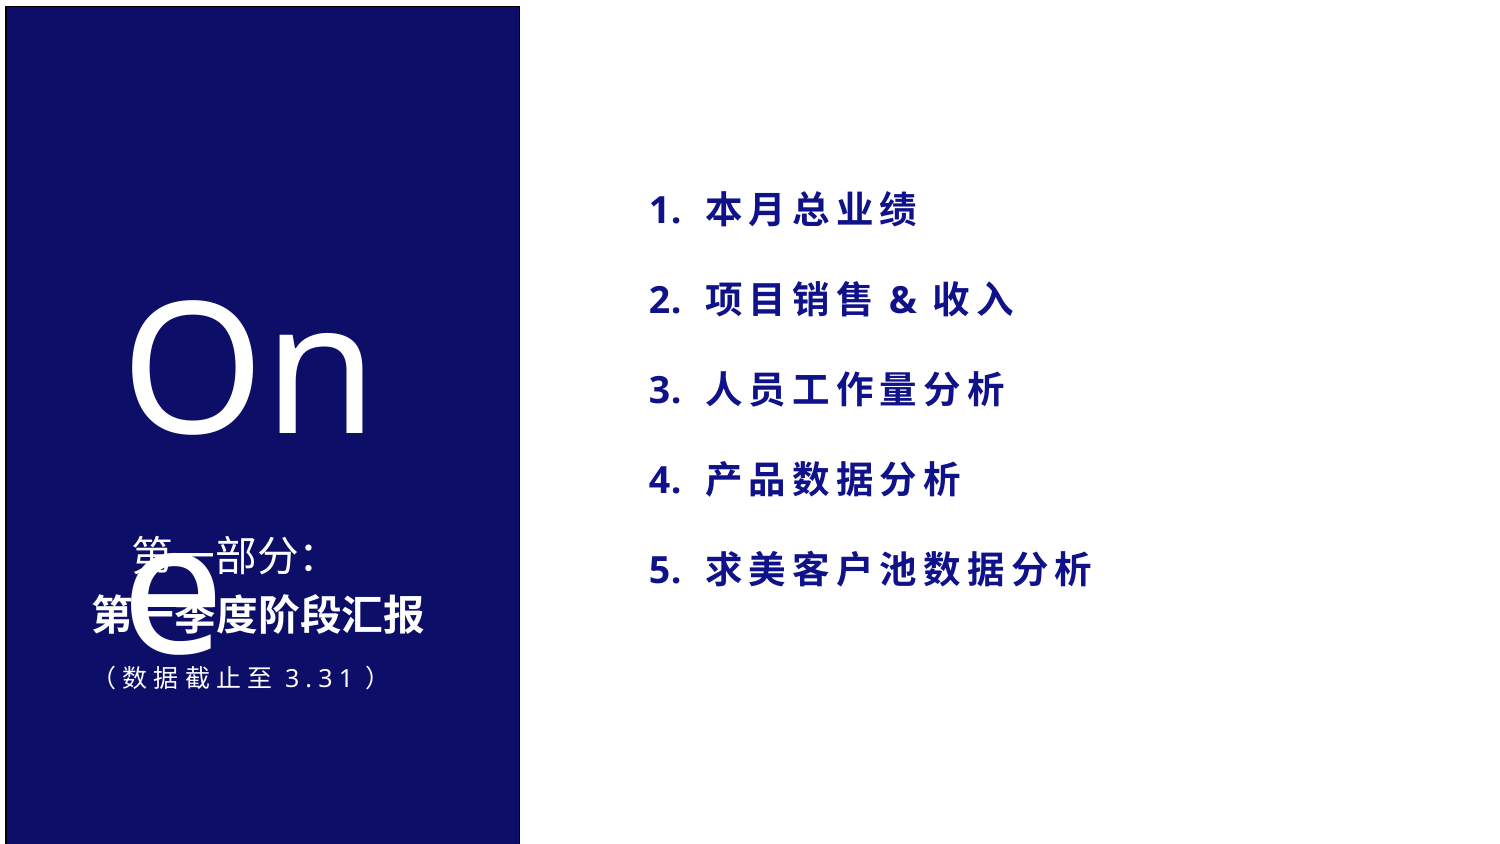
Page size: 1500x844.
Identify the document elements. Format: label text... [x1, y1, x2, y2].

text_box （数据截止至3.31） [76, 655, 520, 700]
text_box 本月总业绩 项目销售&收入 人员工作量分析 产品数据分析 求美客户池数据分析 [633, 133, 1384, 598]
text_box [5, 6, 520, 844]
list 第一部分： [116, 419, 390, 580]
title 第一季度阶段汇报 [76, 580, 463, 655]
text_box One [106, 242, 452, 580]
